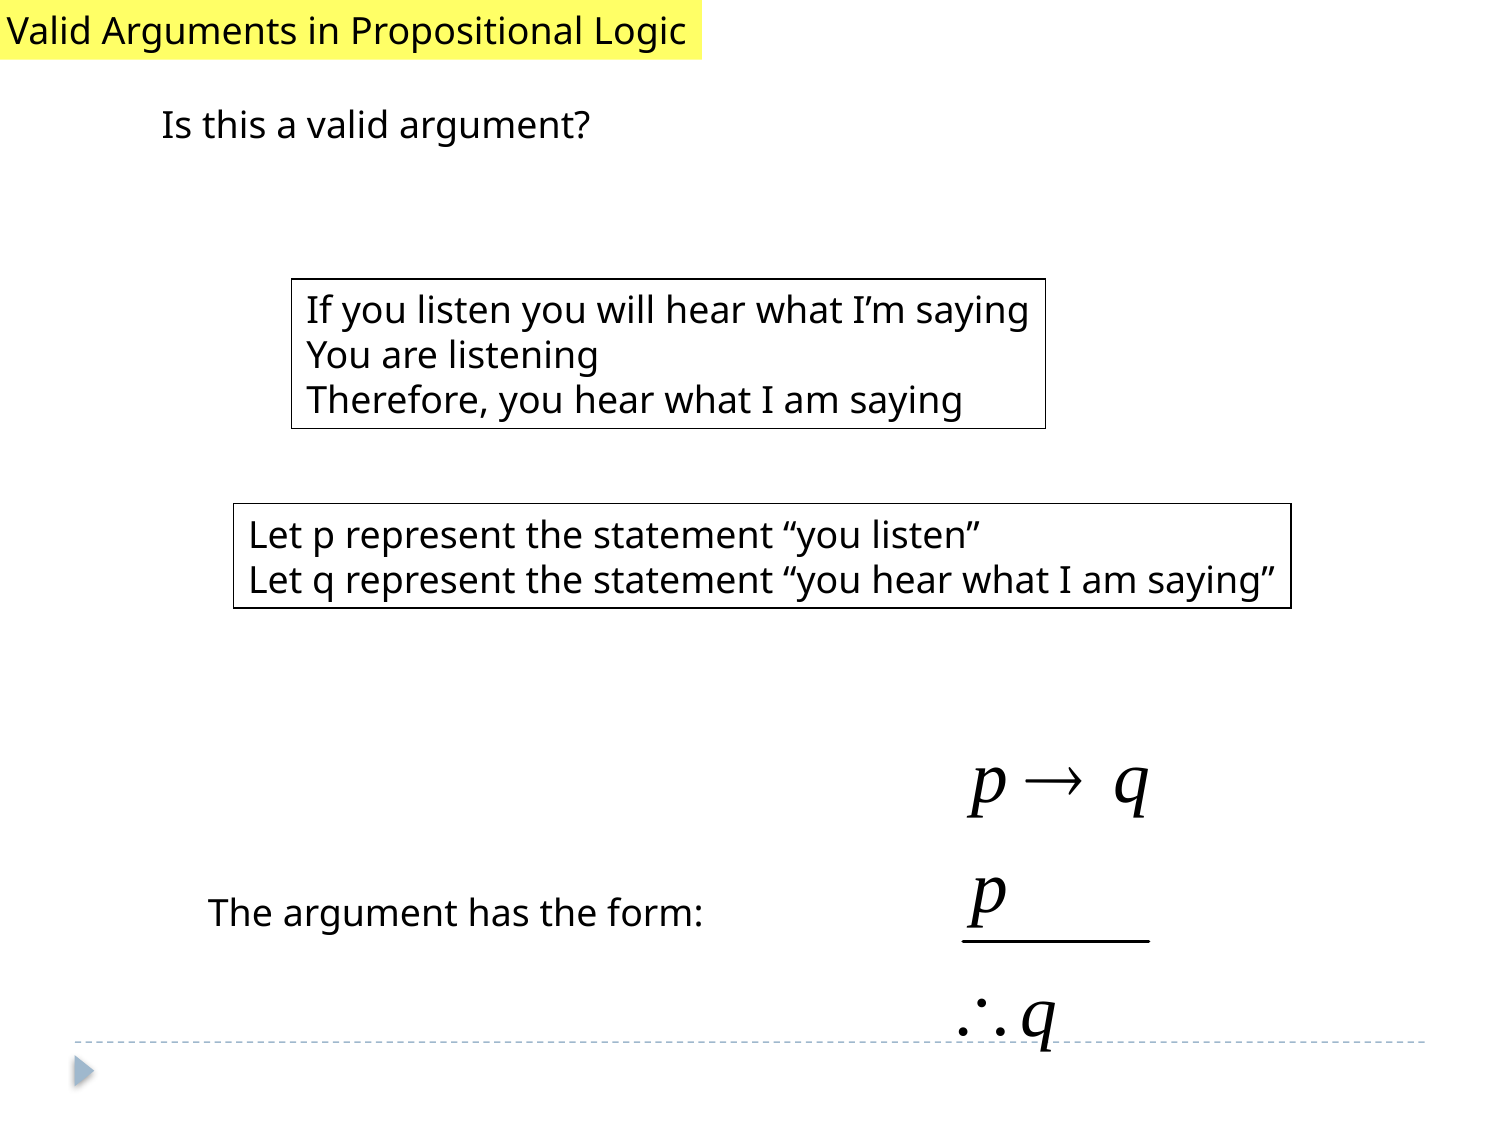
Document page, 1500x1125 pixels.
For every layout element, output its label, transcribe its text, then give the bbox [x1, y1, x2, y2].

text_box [950, 727, 1166, 1071]
text_box If you listen you will hear what I’m saying You are listening Therefore, you hear what I am saying [291, 278, 1046, 429]
text_box Let p represent the statement “you listen” Let q represent the statement “you hear what I am saying” [233, 503, 1291, 609]
text_box Valid Arguments in Propositional Logic [0, 0, 702, 60]
text_box Is this a valid argument? [146, 93, 606, 154]
text_box The argument has the form: [193, 881, 719, 942]
